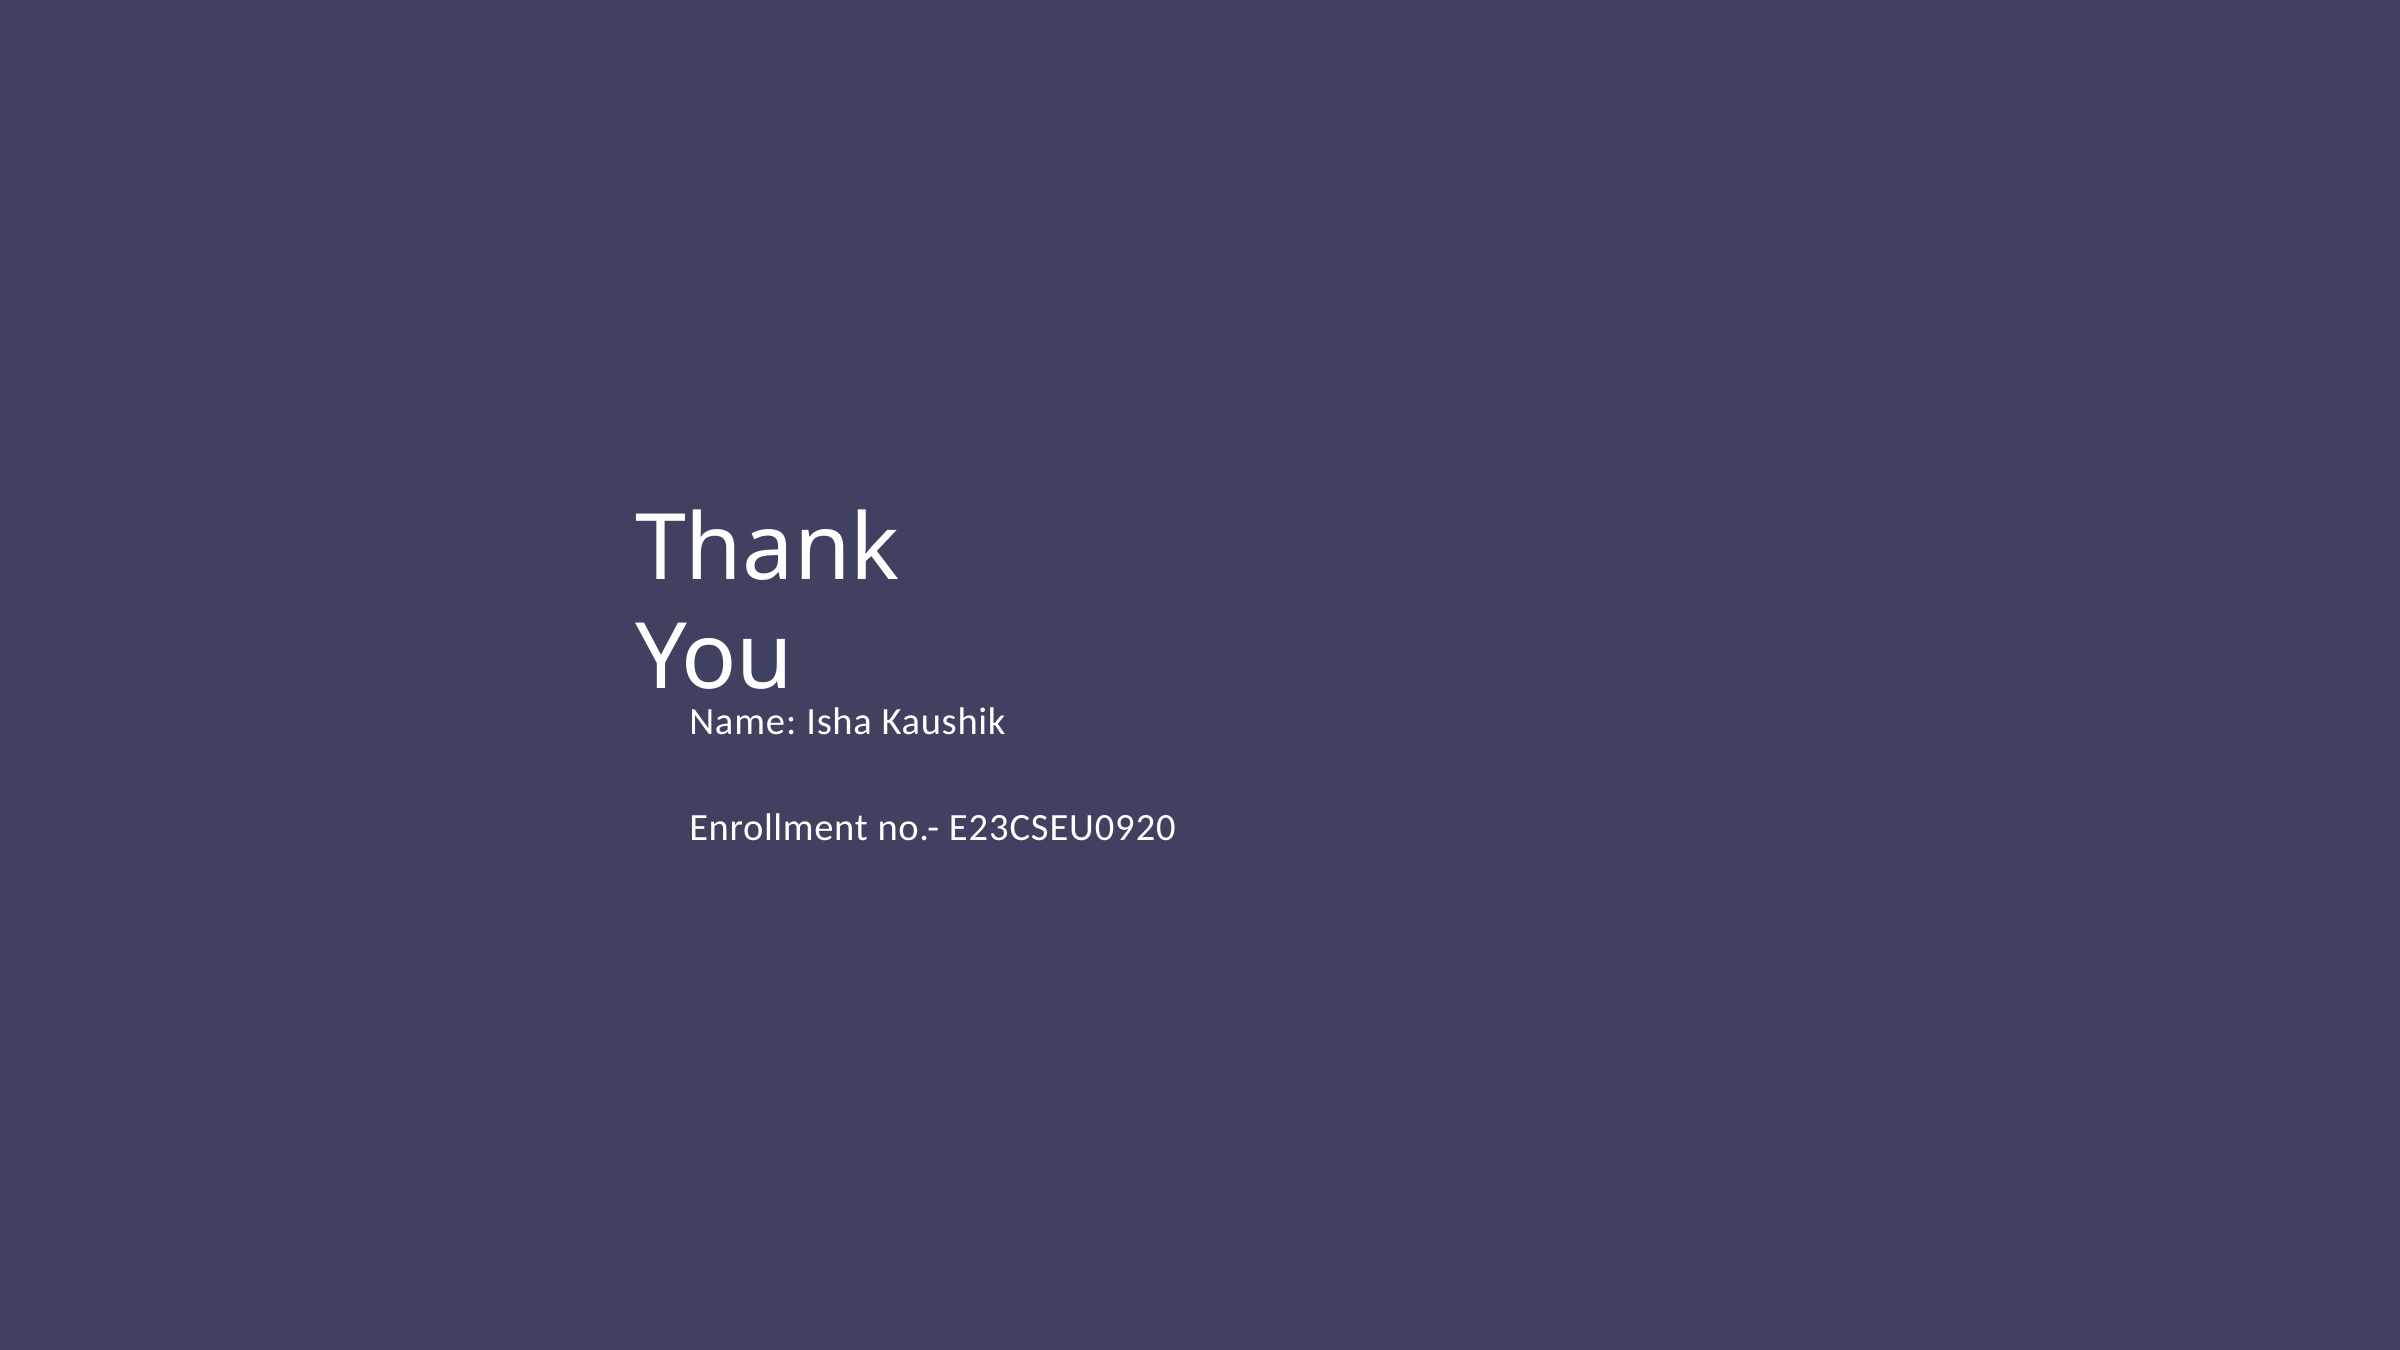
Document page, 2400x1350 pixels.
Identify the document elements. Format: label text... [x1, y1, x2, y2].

text_box Name: Isha Kaushik Enrollment no.- E23CSEU0920 [687, 693, 1186, 848]
title Thank You [632, 485, 1076, 713]
